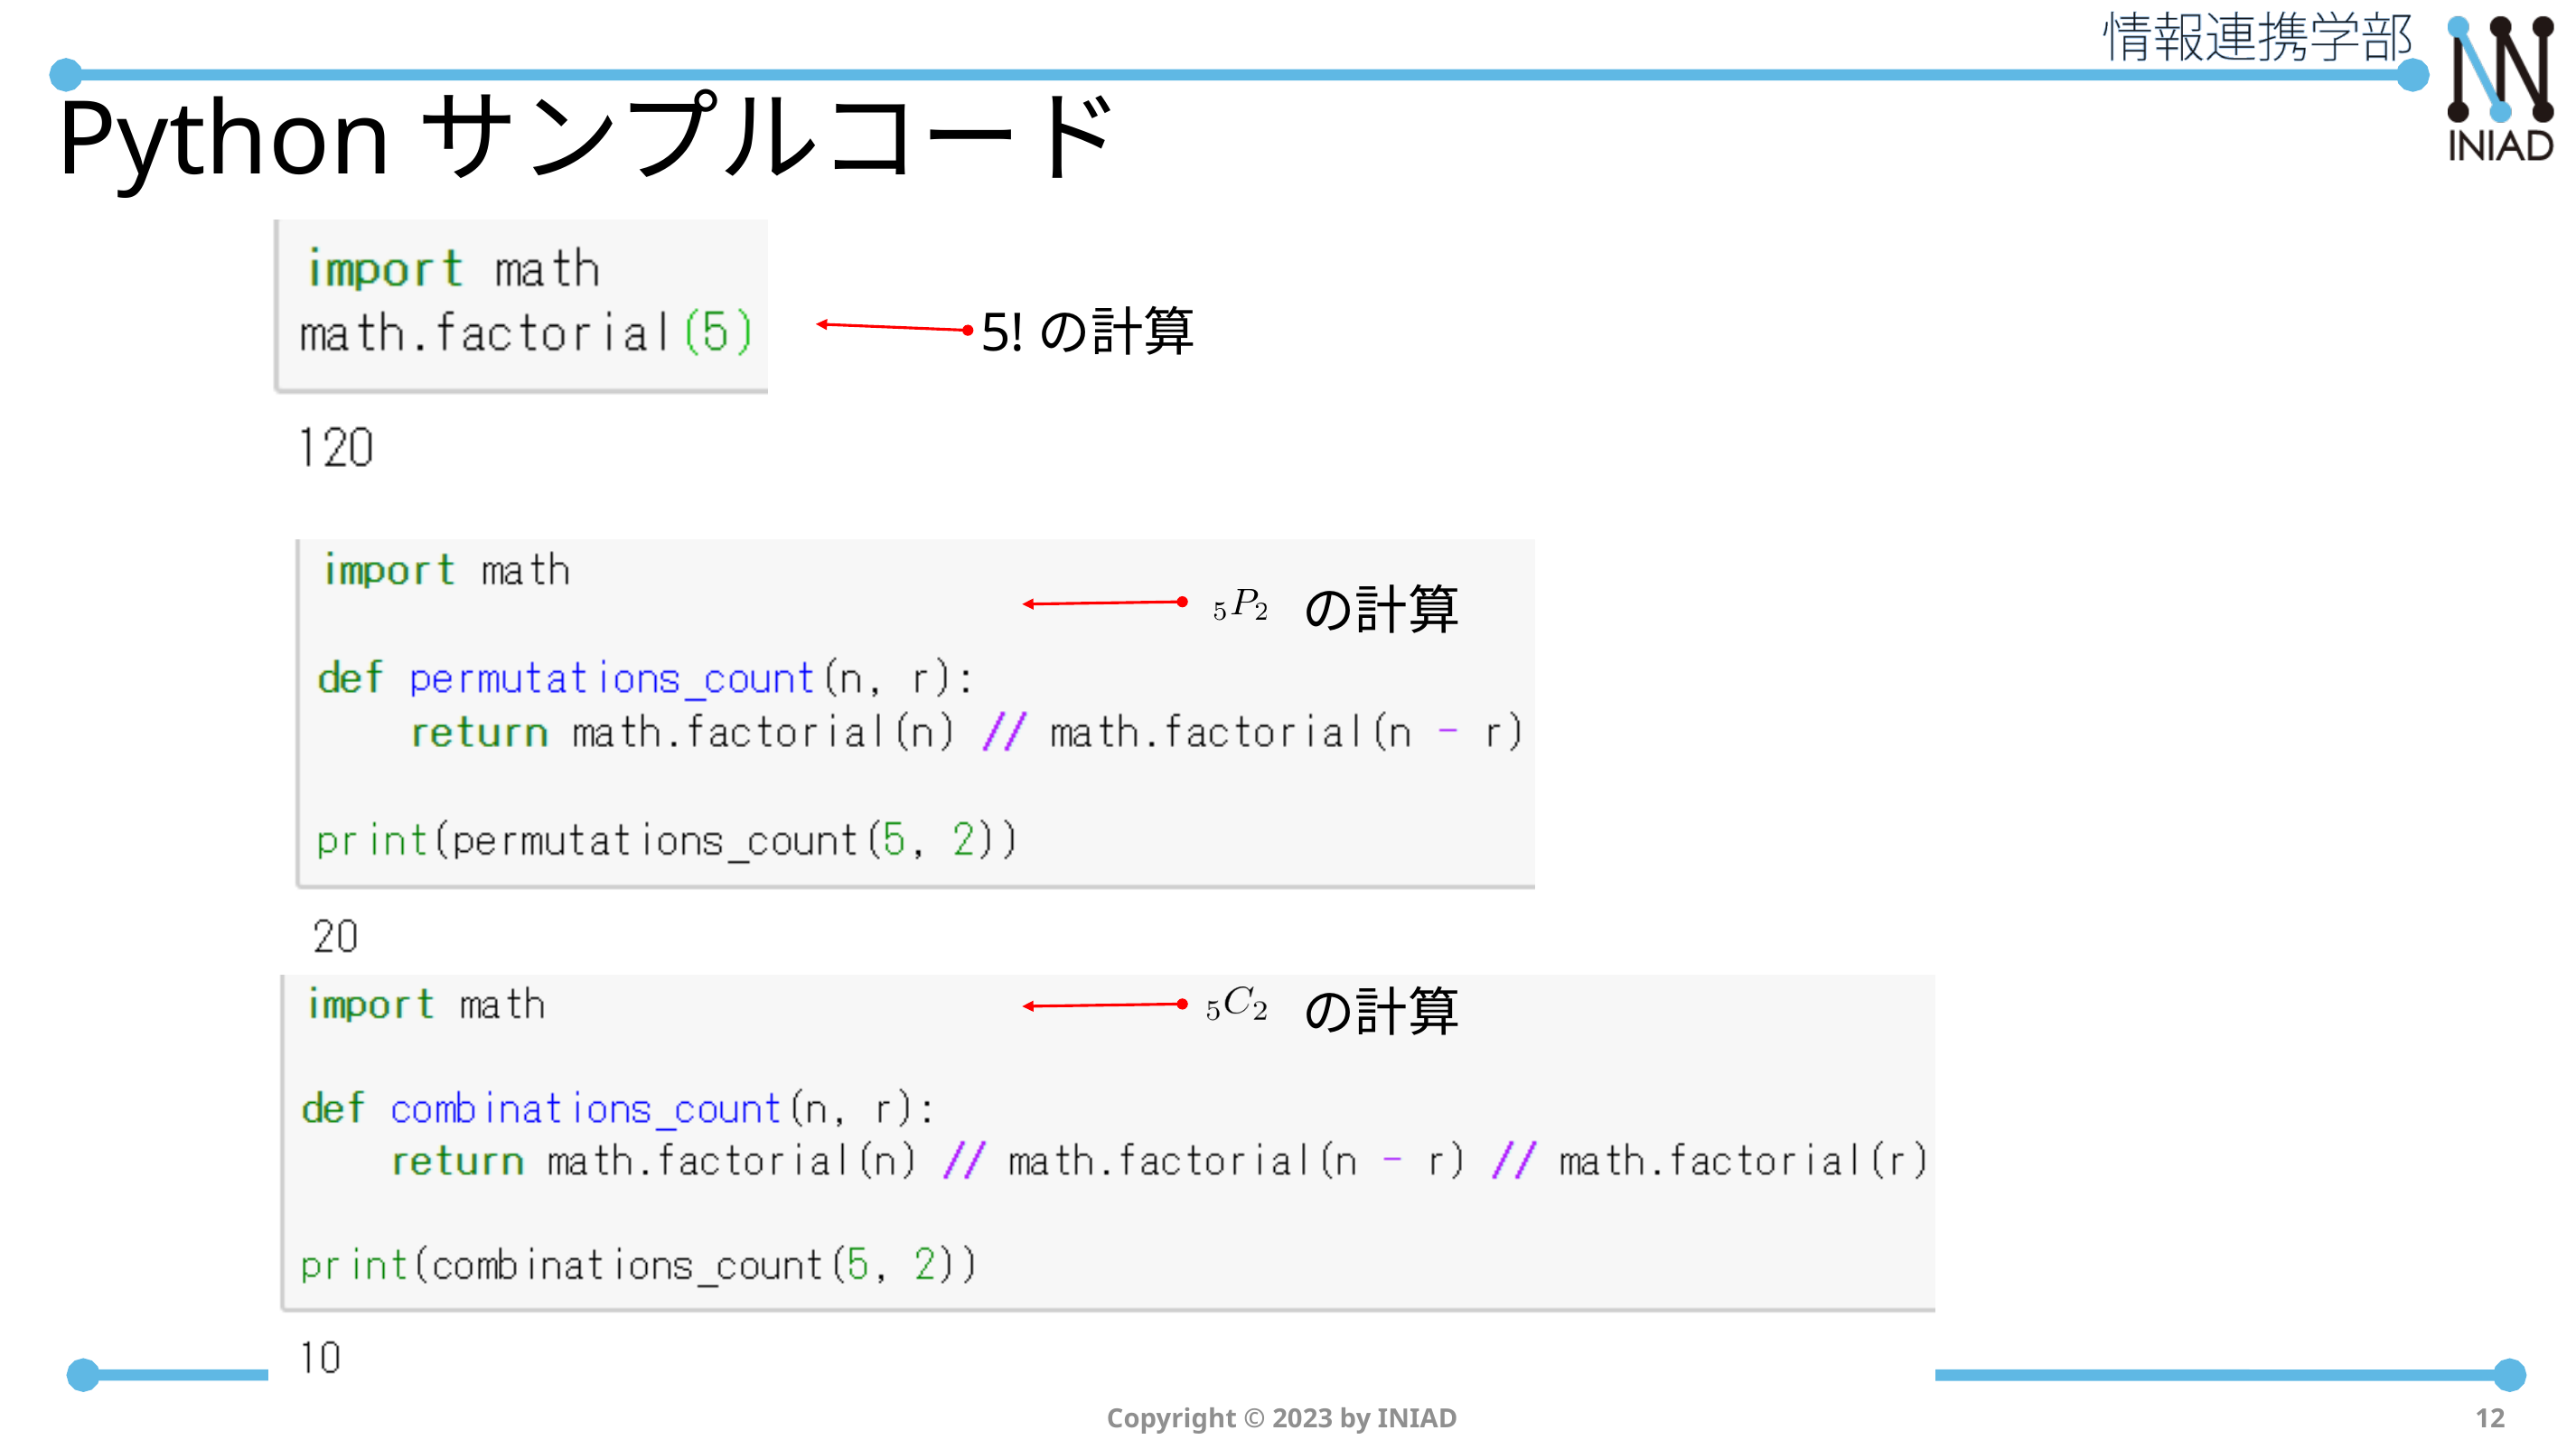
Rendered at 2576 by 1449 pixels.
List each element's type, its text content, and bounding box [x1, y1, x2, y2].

picture [271, 220, 768, 482]
text_box 5!の計算 [968, 292, 1210, 369]
picture [268, 539, 1936, 1406]
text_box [1022, 1004, 1183, 1007]
picture [2448, 12, 2555, 170]
slide_number 12 [2376, 1376, 2519, 1445]
footer Copyright © 2023 by INIAD [59, 1374, 2506, 1445]
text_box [1022, 601, 1183, 604]
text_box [815, 323, 977, 332]
title Pythonサンプルコード [55, 71, 2413, 282]
